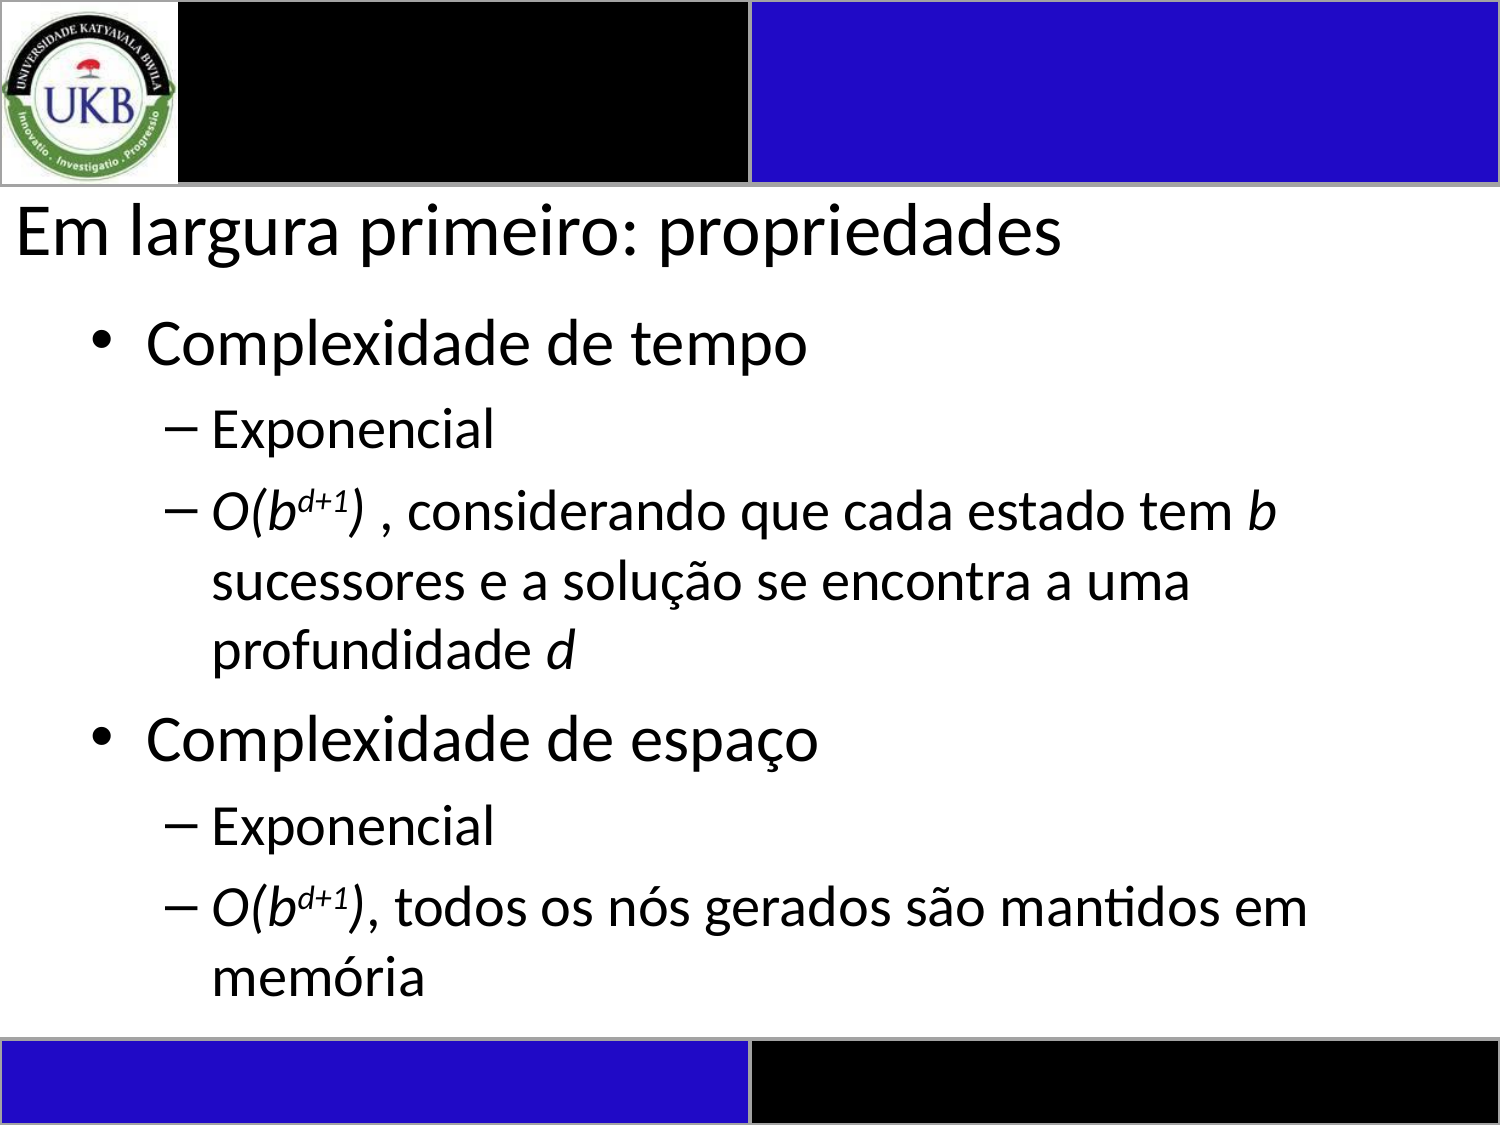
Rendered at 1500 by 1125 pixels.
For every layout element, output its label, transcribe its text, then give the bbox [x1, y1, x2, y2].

picture [2, 2, 178, 184]
title Em largura primeiro: propriedades [0, 184, 1500, 268]
list Complexidade de tempo Exponencial O(bd+1) , considerando que cada estado tem b sucessores e a solução se encontra a uma profundidade d Complexidade de espaço Exponencial O(bd+1), todos os nós gerados são mantidos em memória [74, 290, 1426, 1036]
